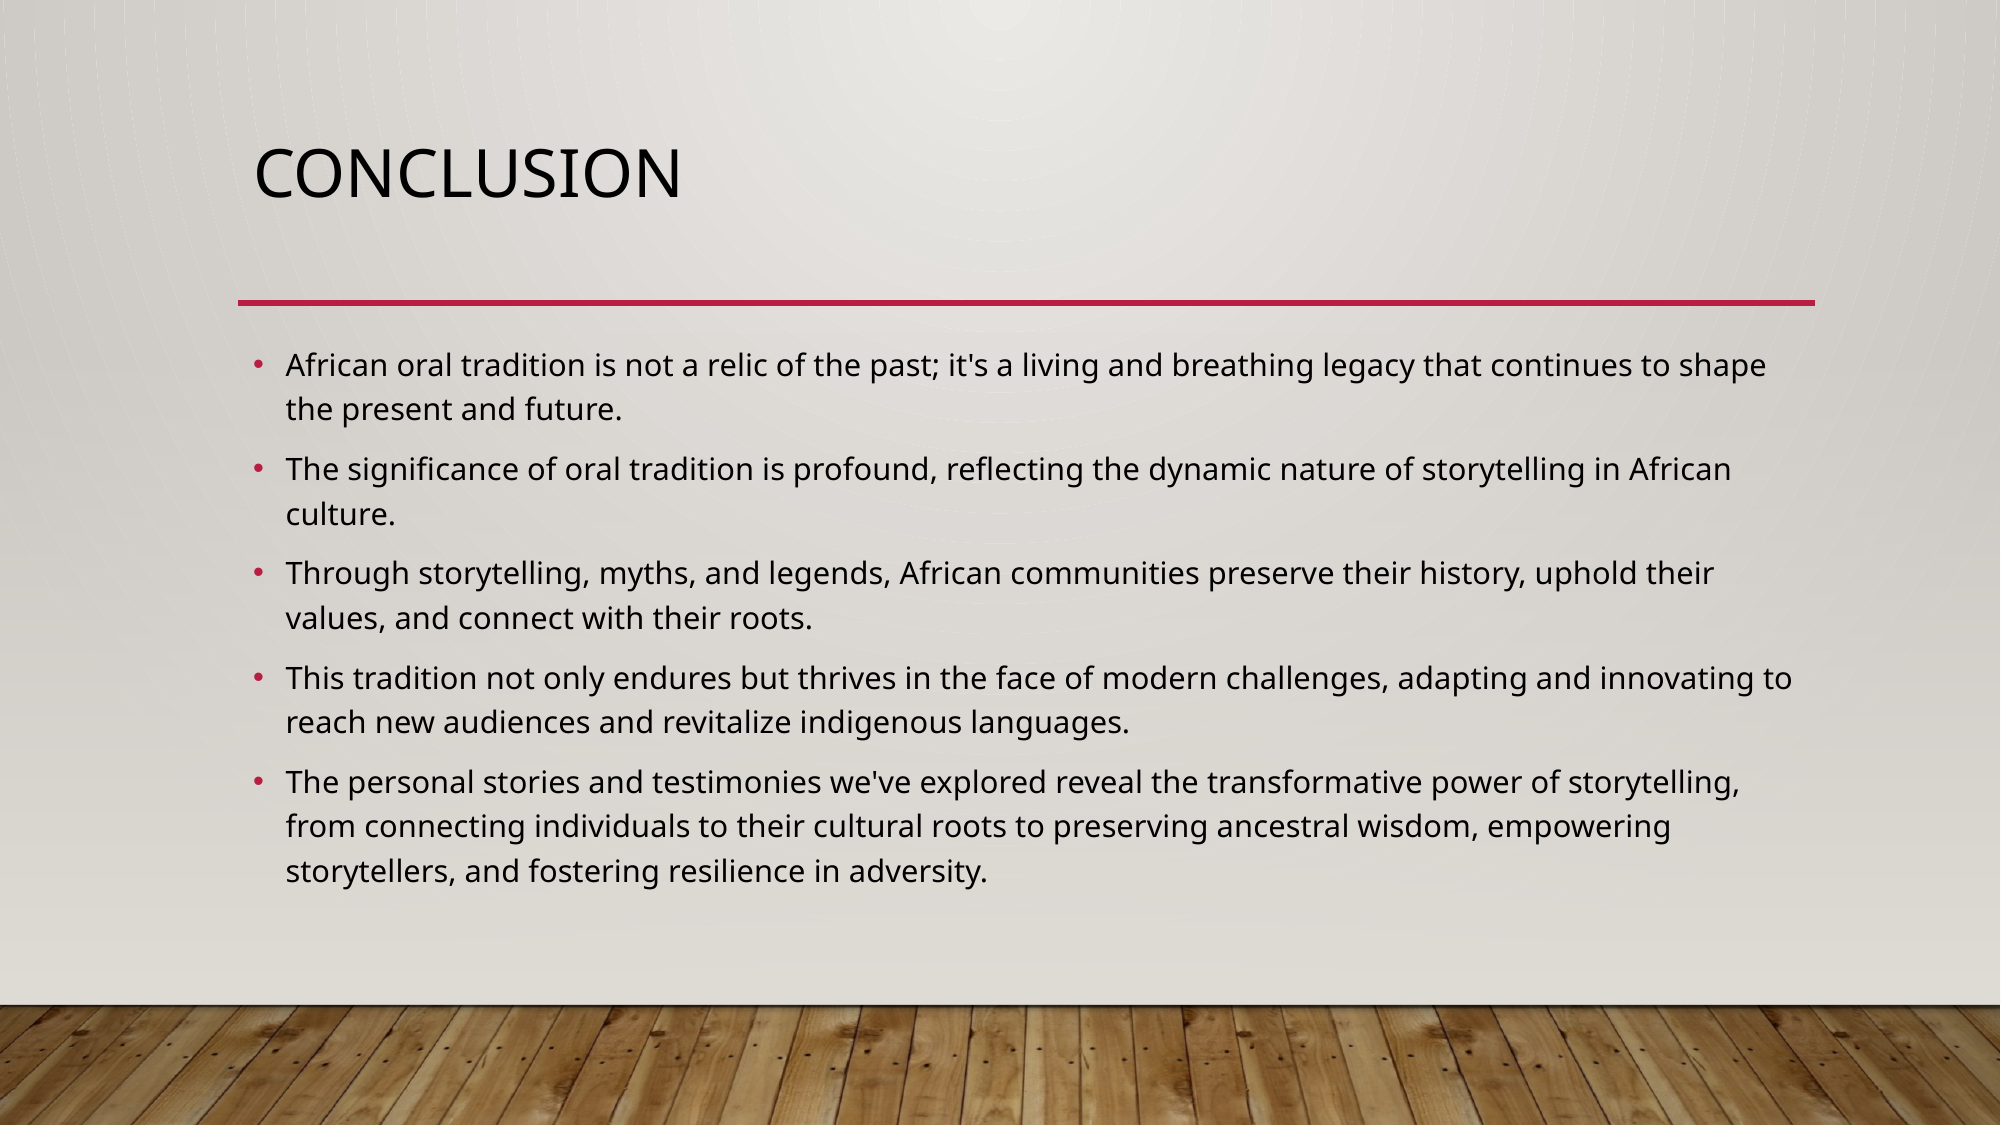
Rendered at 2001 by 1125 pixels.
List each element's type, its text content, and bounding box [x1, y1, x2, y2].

list African oral tradition is not a relic of the past; it's a living and breathing legacy that continues to shape the present and future. The significance of oral tradition is profound, reflecting the dynamic nature of storytelling in African culture. Through storytelling, myths, and legends, African communities preserve their history, uphold their values, and connect with their roots. This tradition not only endures but thrives in the face of modern challenges, adapting and innovating to reach new audiences and revitalize indigenous languages. The personal stories and testimonies we've explored reveal the transformative power of storytelling, from connecting individuals to their cultural roots to preserving ancestral wisdom, empowering storytellers, and fostering resilience in adversity. [238, 330, 1814, 897]
picture [0, 1005, 2000, 1125]
title conclusion [238, 131, 1814, 305]
